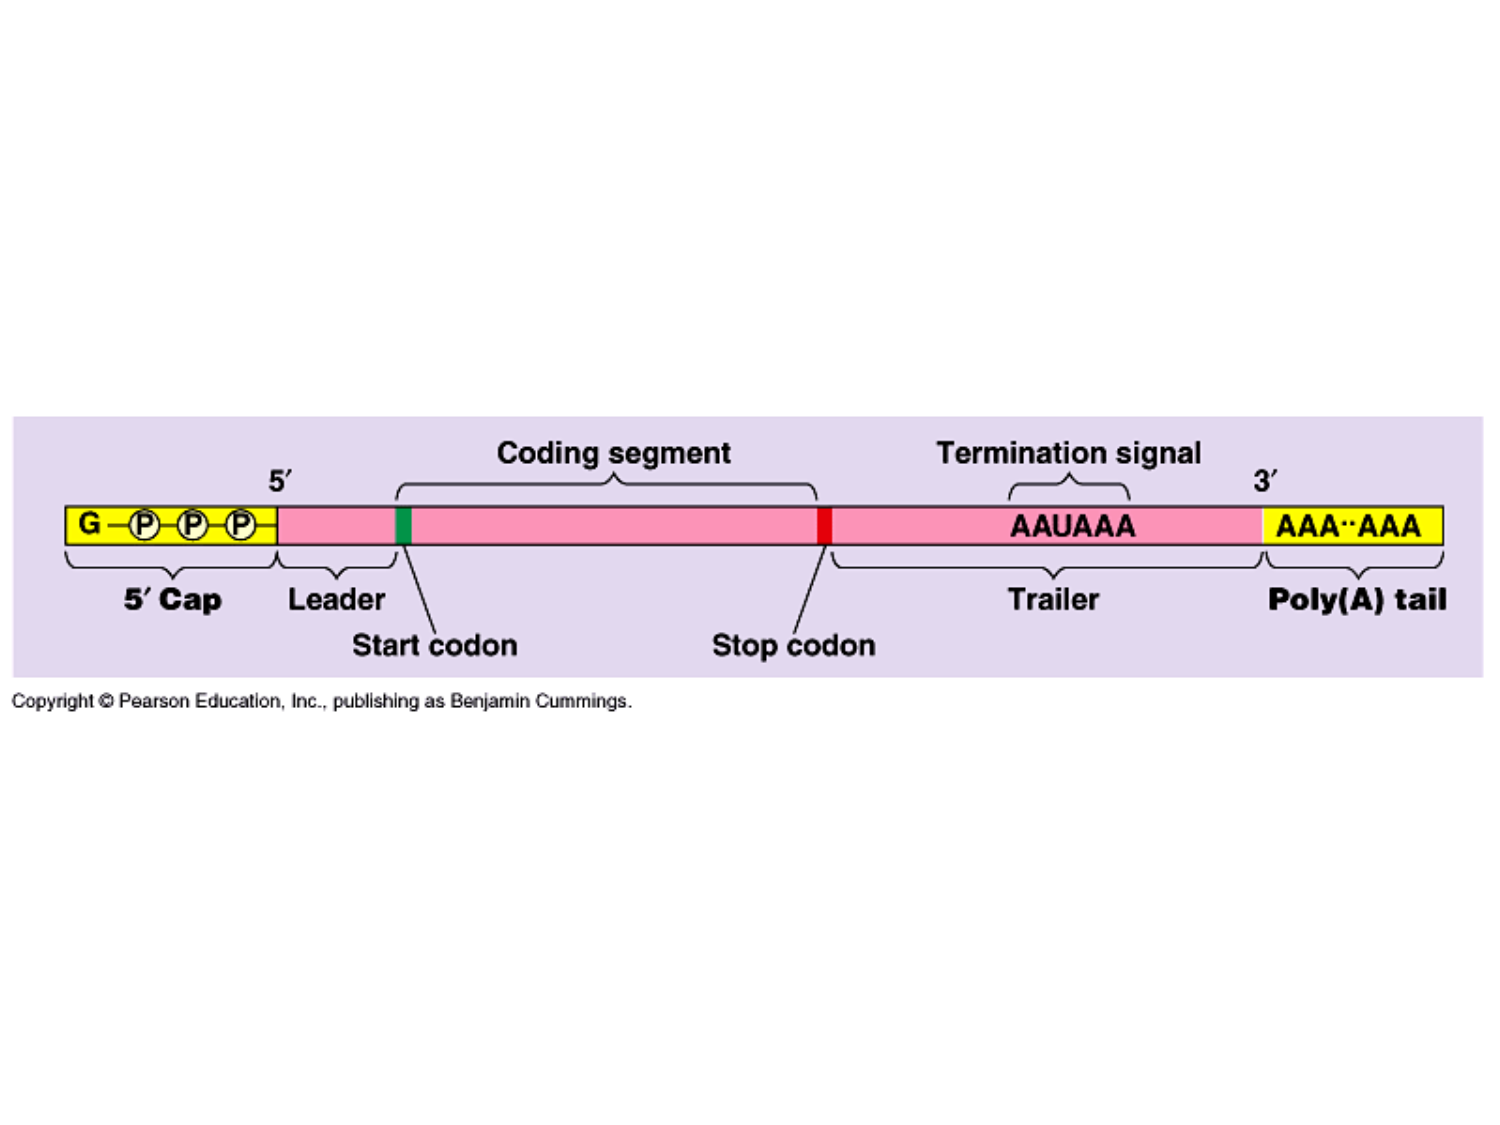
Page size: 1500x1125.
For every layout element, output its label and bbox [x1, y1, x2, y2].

picture [1, 402, 1499, 724]
